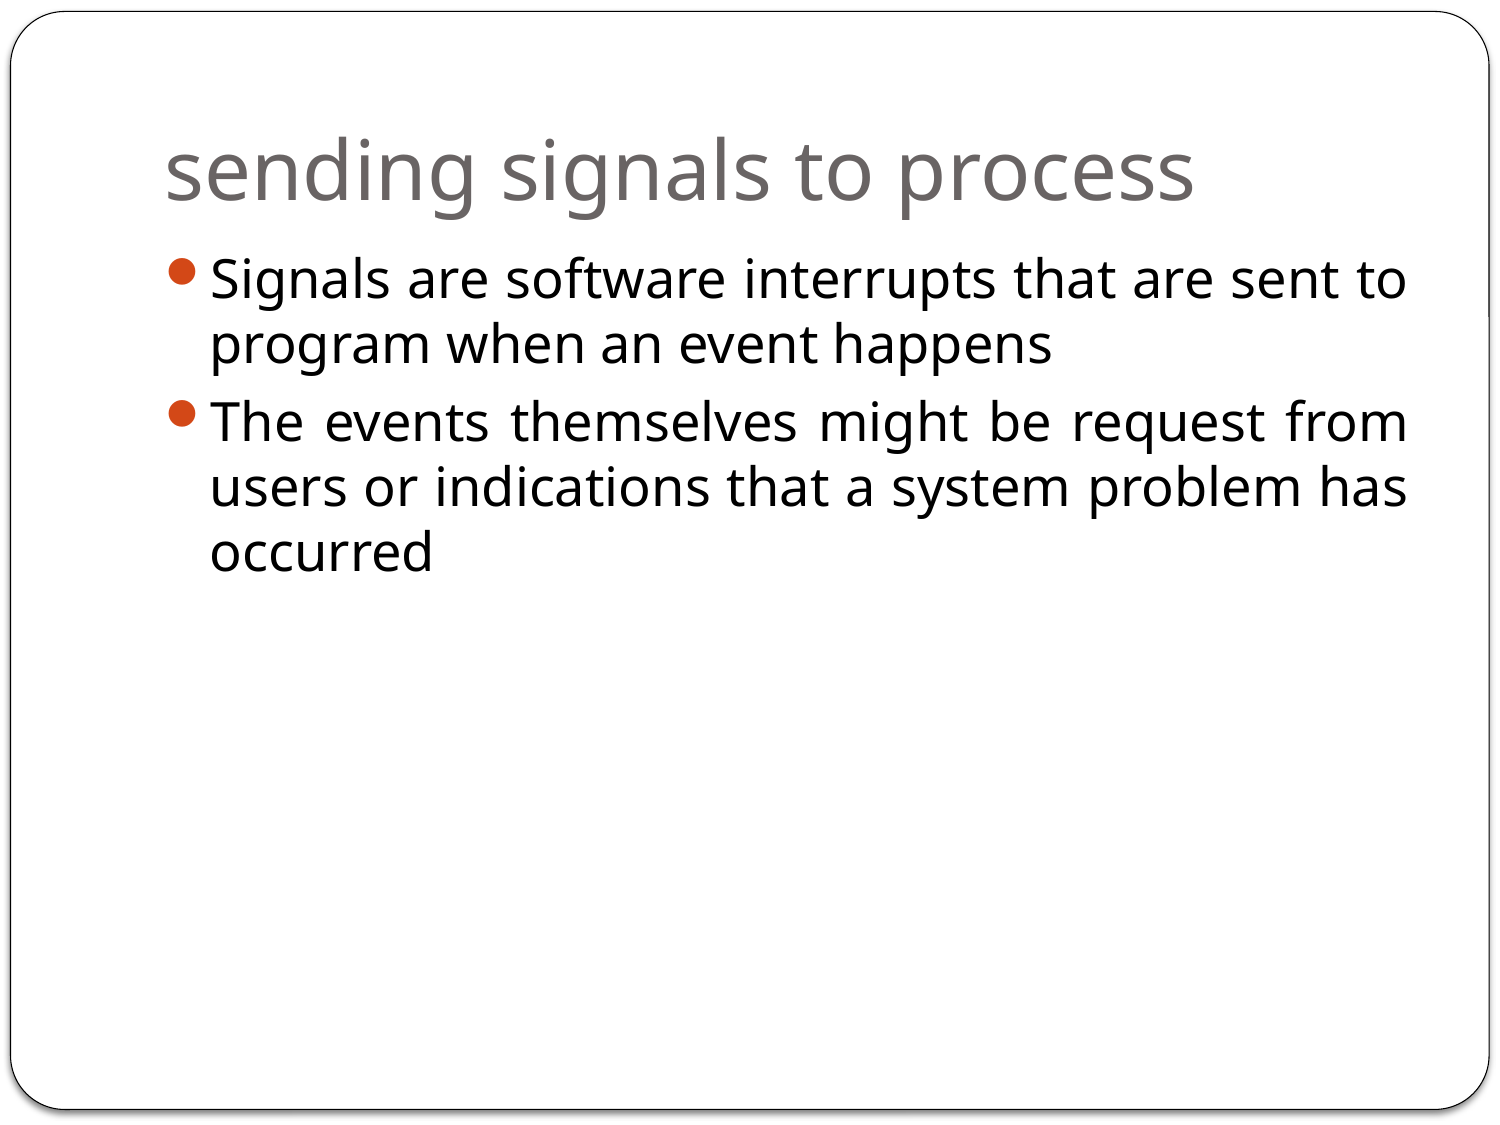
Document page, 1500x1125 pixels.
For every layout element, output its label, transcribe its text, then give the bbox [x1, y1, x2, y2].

list Signals are software interrupts that are sent to program when an event happens The events themselves might be request from users or indications that a system problem has occurred [150, 237, 1425, 988]
title sending signals to process [150, 45, 1425, 233]
